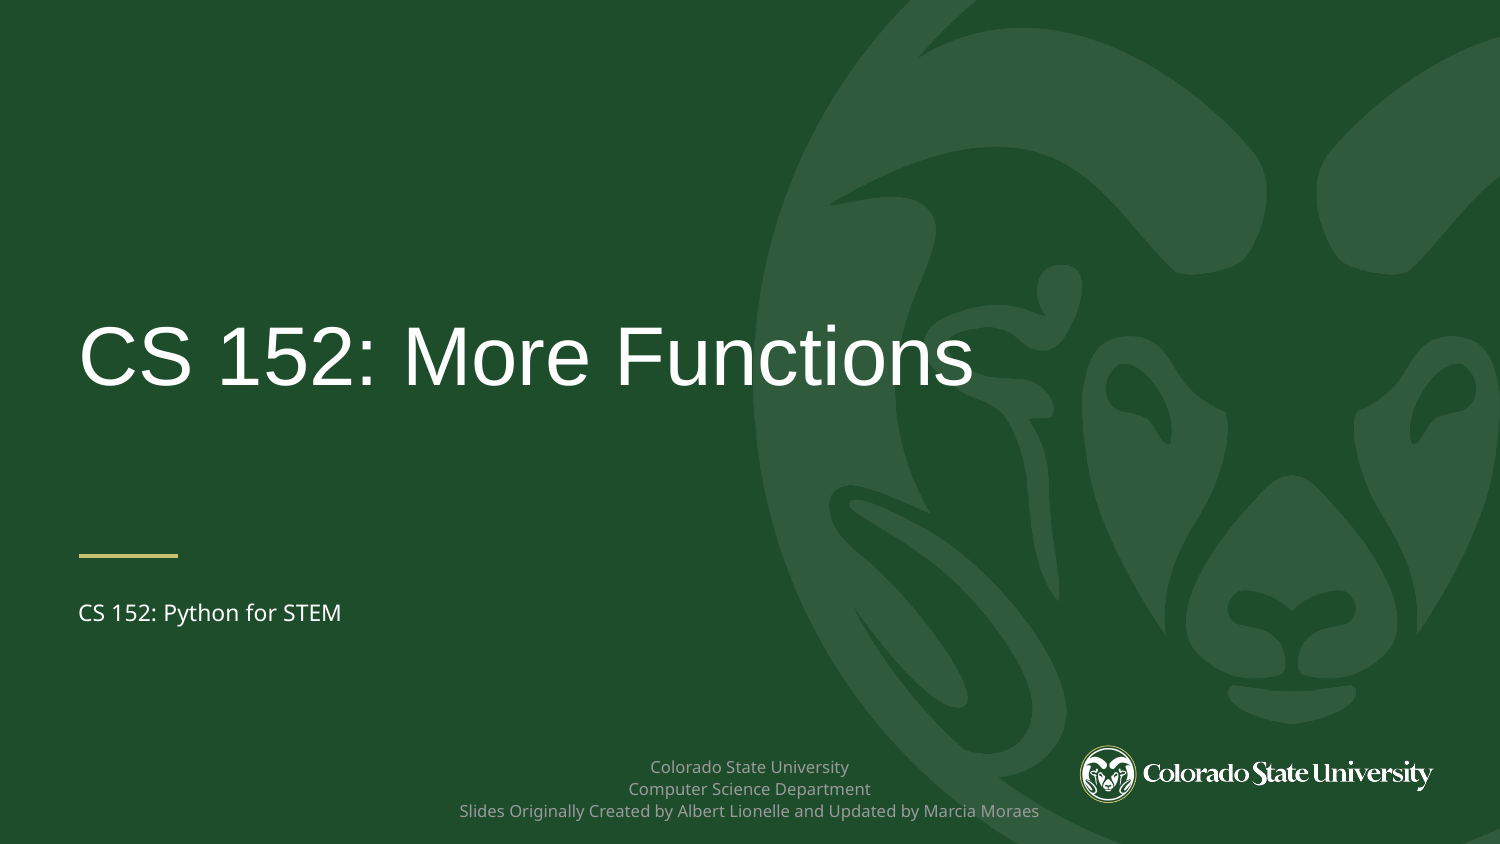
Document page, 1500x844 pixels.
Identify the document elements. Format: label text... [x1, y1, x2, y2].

list CS 152: Python for STEM [68, 582, 1432, 709]
picture [1066, 730, 1449, 817]
list CS 152: More Functions [68, 292, 1432, 514]
list Colorado State University Computer Science Department Slides Originally Created by Albert Lionelle and Updated by Marcia Moraes [181, 744, 1319, 844]
